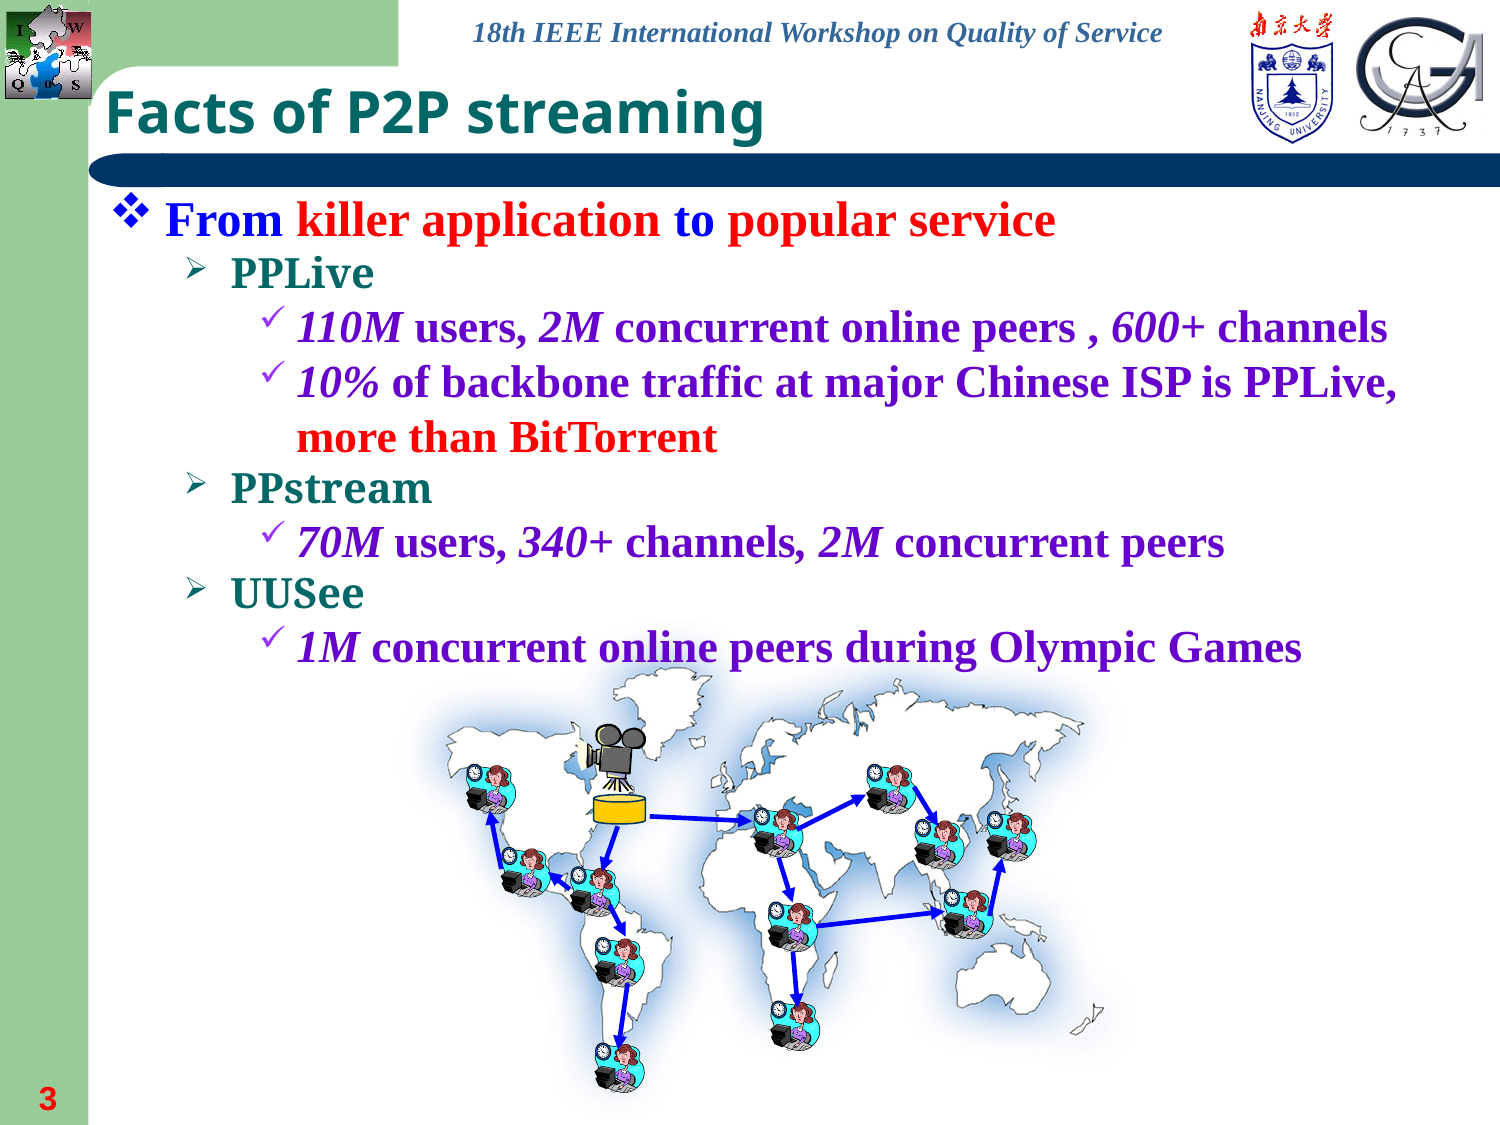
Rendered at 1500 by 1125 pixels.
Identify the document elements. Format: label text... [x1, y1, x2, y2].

slide_number 3 [0, 1069, 97, 1125]
list From killer application to popular service PPLive 110M users, 2M concurrent online peers , 600+ channels 10% of backbone traffic at major Chinese ISP is PPLive, more than BitTorrent PPstream 70M users, 340+ channels, 2M concurrent peers UUSee 1M concurrent online peers during Olympic Games [93, 178, 1494, 1115]
picture [5, 5, 92, 100]
picture [1356, 17, 1483, 136]
title Facts of P2P streaming [89, 66, 1461, 154]
picture [1248, 6, 1337, 66]
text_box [398, 619, 1137, 1113]
